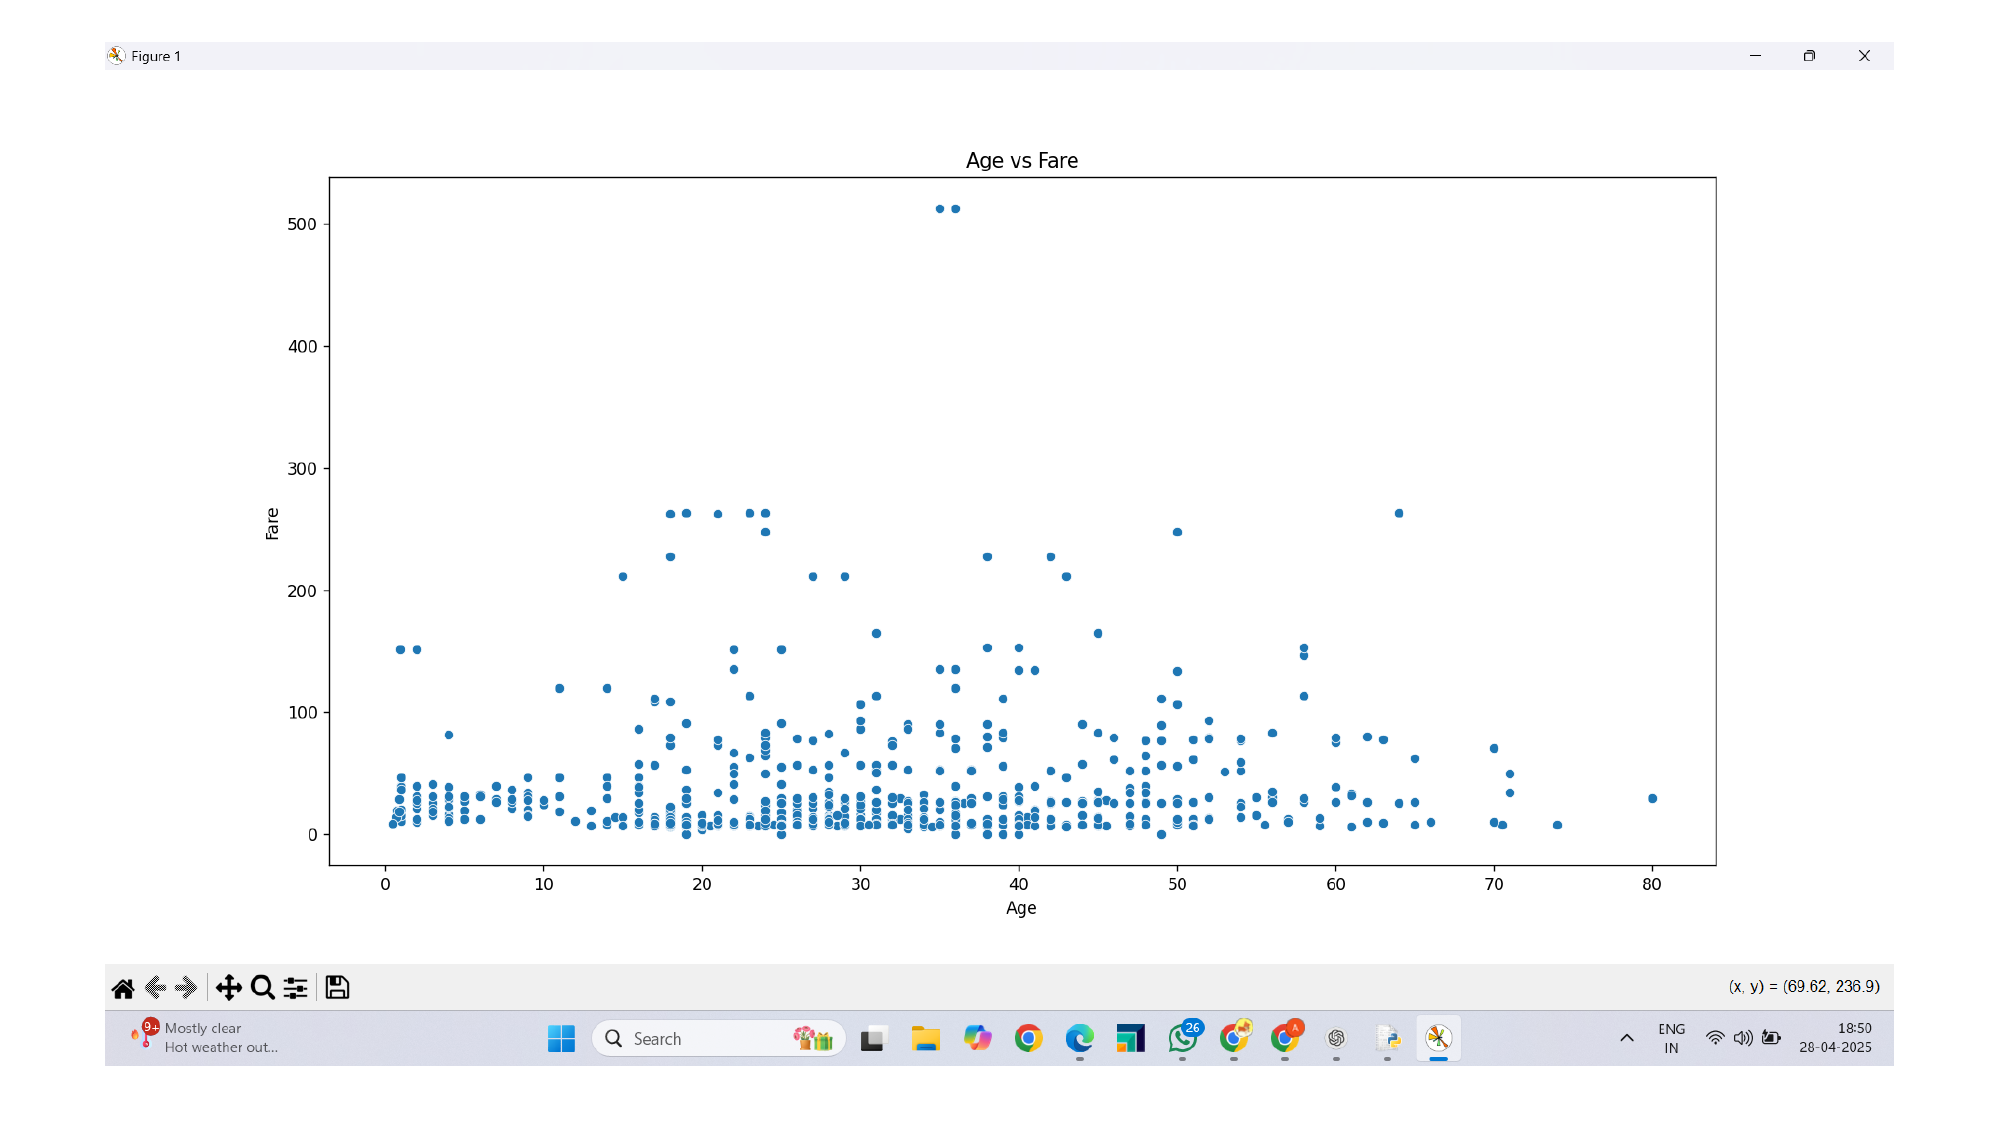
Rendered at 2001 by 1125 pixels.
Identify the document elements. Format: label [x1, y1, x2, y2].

list [105, 42, 1894, 1066]
